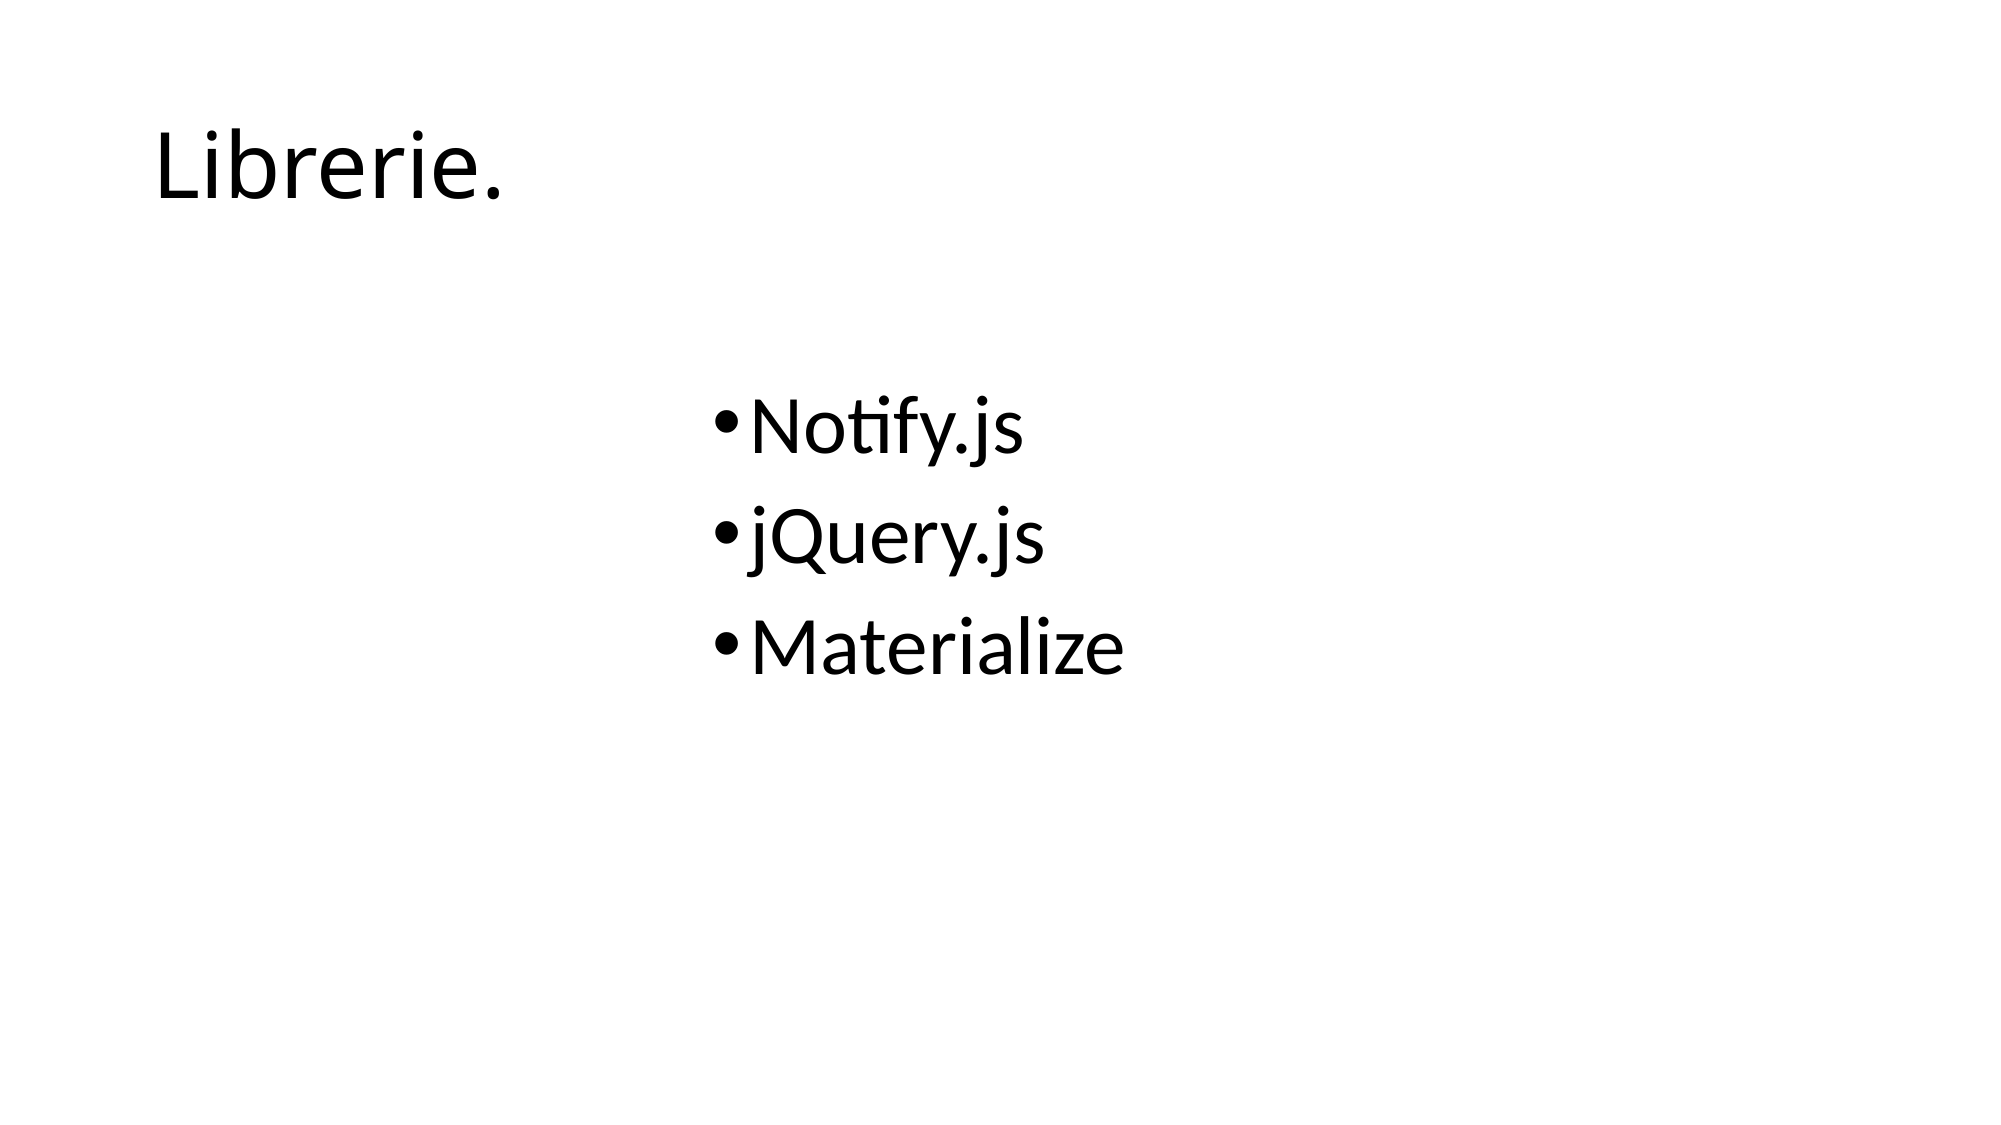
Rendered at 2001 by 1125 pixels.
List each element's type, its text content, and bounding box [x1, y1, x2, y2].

list Notify.js jQuery.js Materialize [697, 373, 1273, 718]
title Librerie. [137, 59, 1863, 278]
